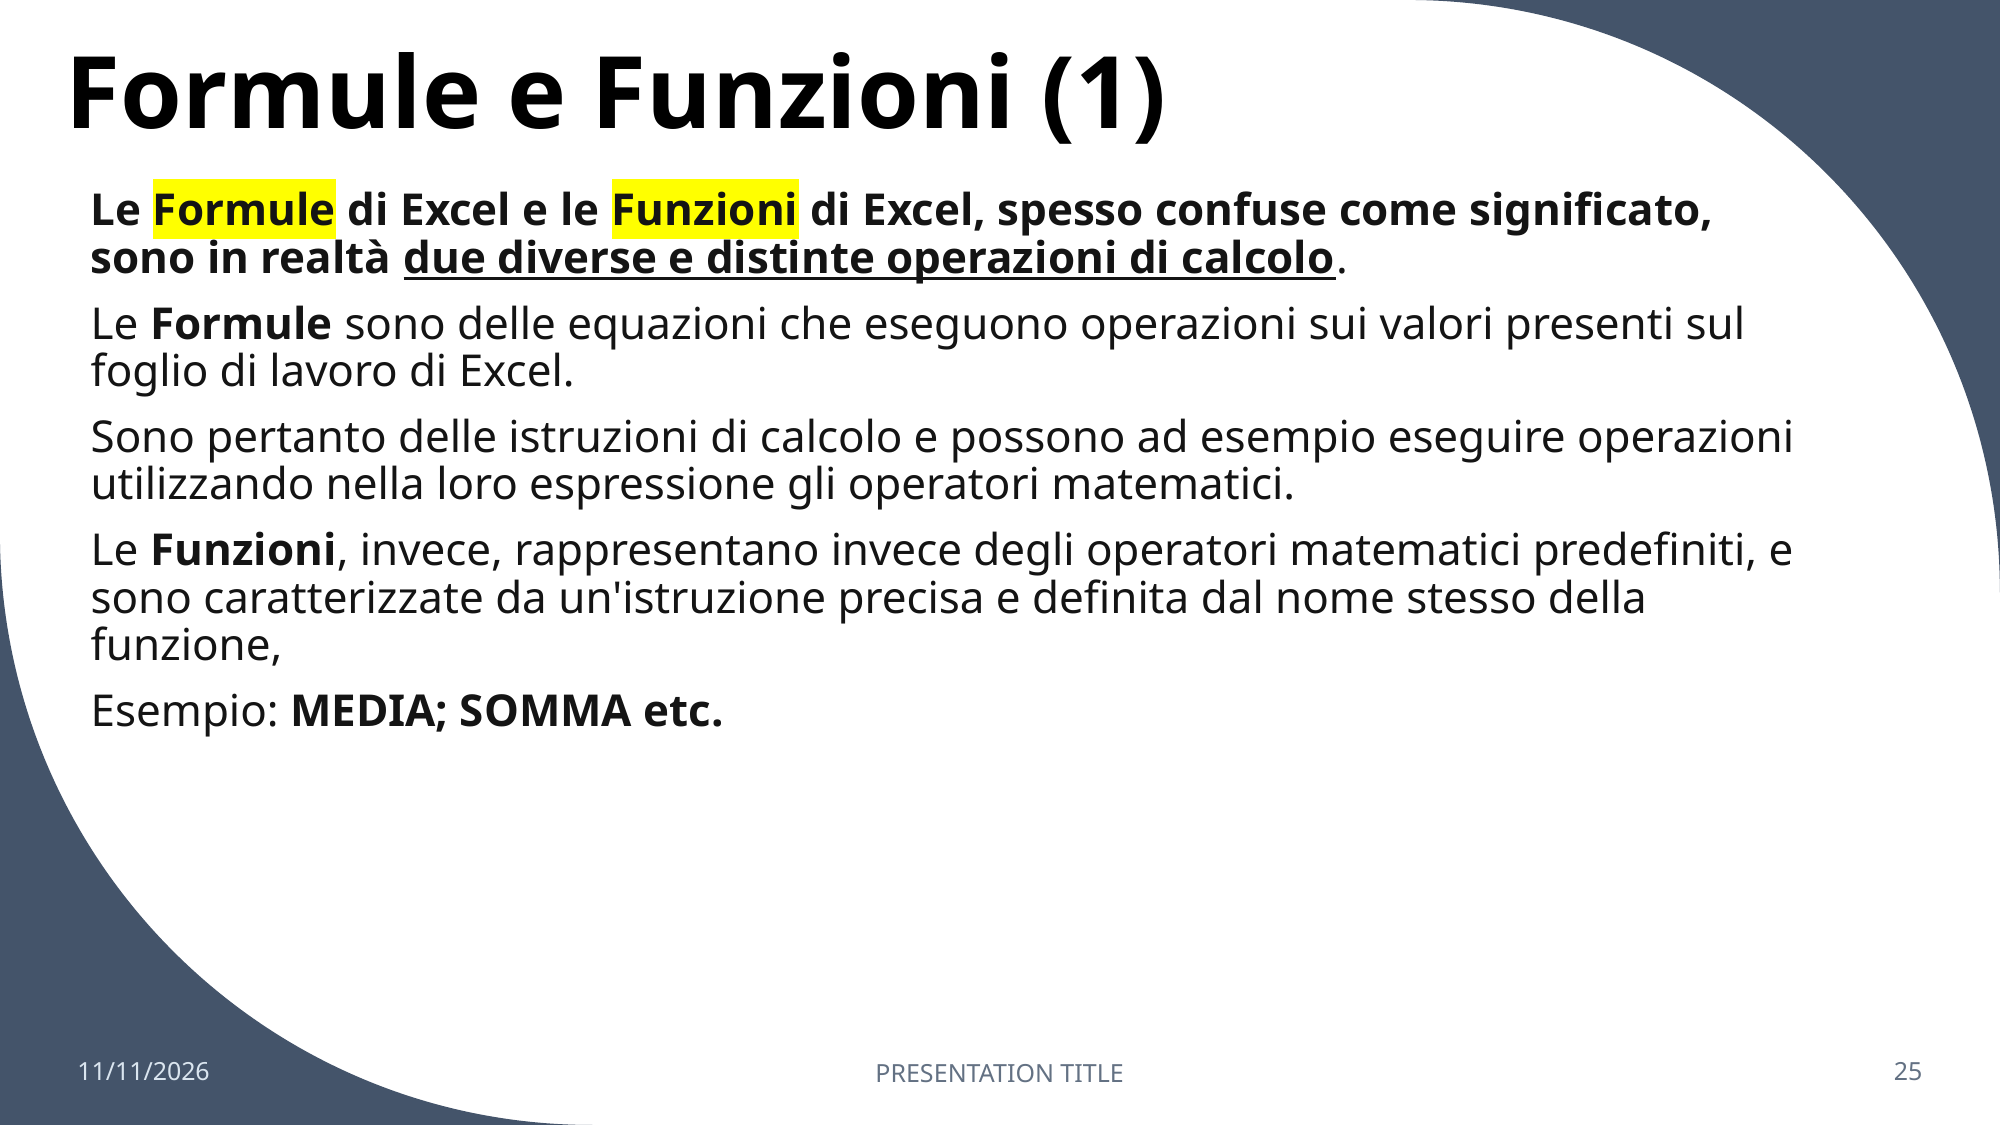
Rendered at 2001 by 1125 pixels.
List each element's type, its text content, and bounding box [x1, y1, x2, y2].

slide_number 25 [1665, 1042, 1938, 1103]
title Formule e Funzioni (1) [50, 0, 1722, 158]
slide_number 05-Jul-23 [62, 1042, 342, 1103]
list Le Formule di Excel e le Funzioni di Excel, spesso confuse come significato, sono in realtà due diverse e distinte operazioni di calcolo. Le Formule sono delle equazioni che eseguono operazioni sui valori presenti sul foglio di lavoro di Excel. Sono pertanto delle istruzioni di calcolo e possono ad esempio eseguire operazioni utilizzando nella loro espressione gli operatori matematici. Le Funzioni, invece, rappresentano invece degli operatori matematici predefiniti, e sono caratterizzate da un'istruzione precisa e definita dal nome stesso della funzione, Esempio: MEDIA; SOMMA etc. [75, 180, 1821, 746]
footer PRESENTATION TITLE [662, 1042, 1338, 1103]
